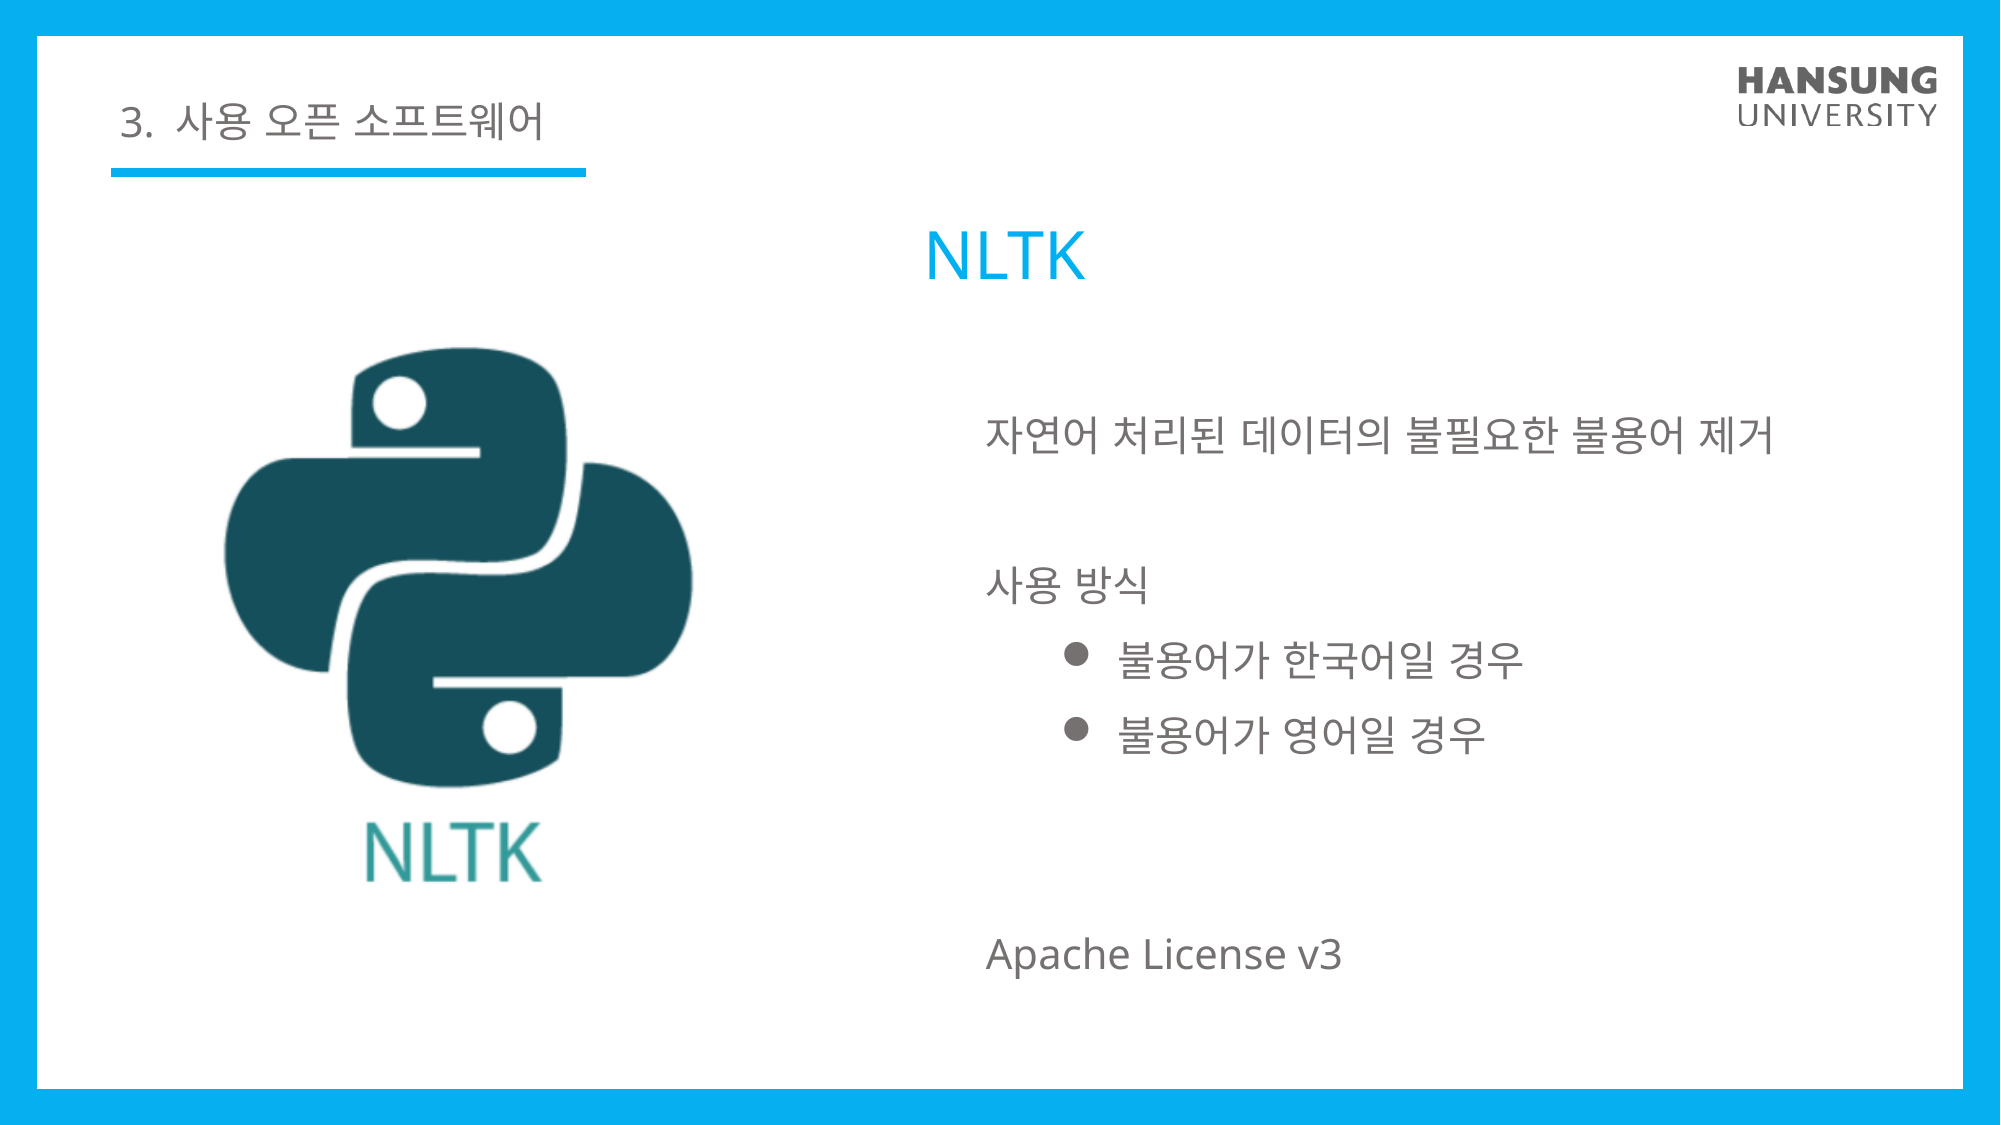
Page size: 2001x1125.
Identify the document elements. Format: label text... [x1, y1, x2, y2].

text_box 자연어 처리된 데이터의 불필요한 불용어 제거 사용 방식 불용어가 한국어일 경우 불용어가 영어일 경우 [971, 377, 1921, 767]
text_box Apache License v3 [970, 920, 1859, 985]
picture [79, 275, 832, 926]
text_box 3. 사용 오픈 소프트웨어 [104, 66, 918, 154]
text_box NLTK [465, 140, 1545, 302]
